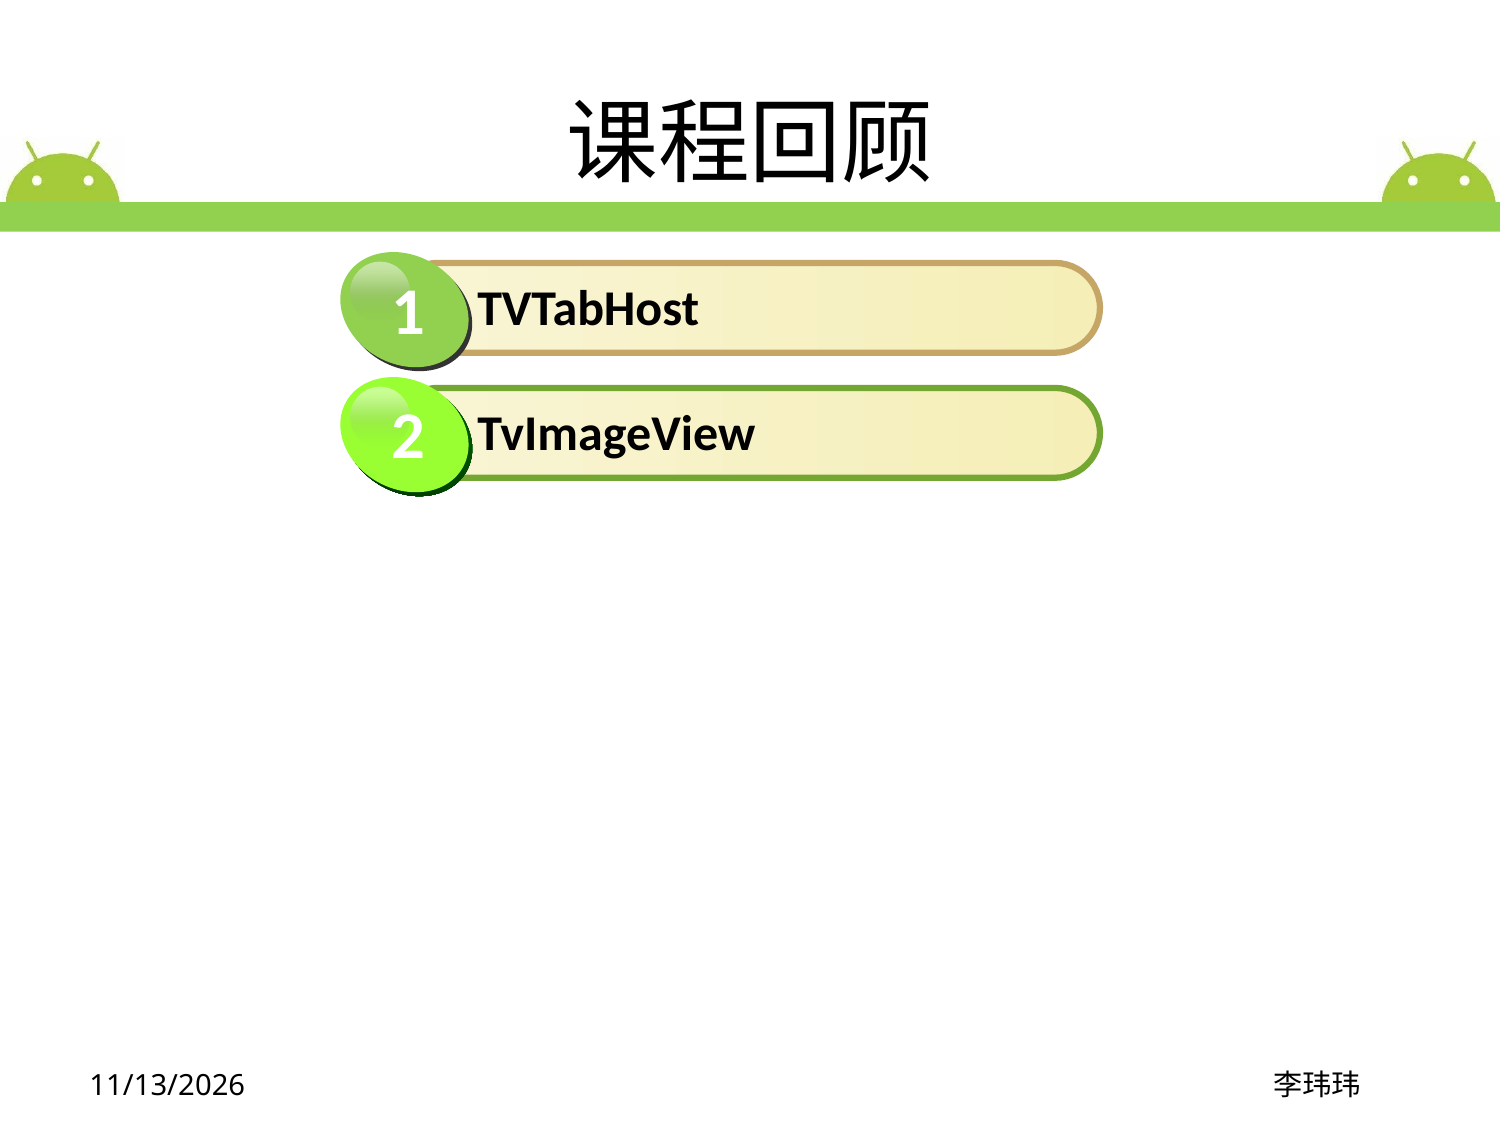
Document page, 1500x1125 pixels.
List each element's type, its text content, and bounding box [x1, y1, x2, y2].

picture [1425, 137, 1500, 202]
title 课程回顾 [75, 45, 1425, 233]
picture [0, 137, 75, 202]
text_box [336, 379, 1101, 494]
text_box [336, 254, 1101, 369]
